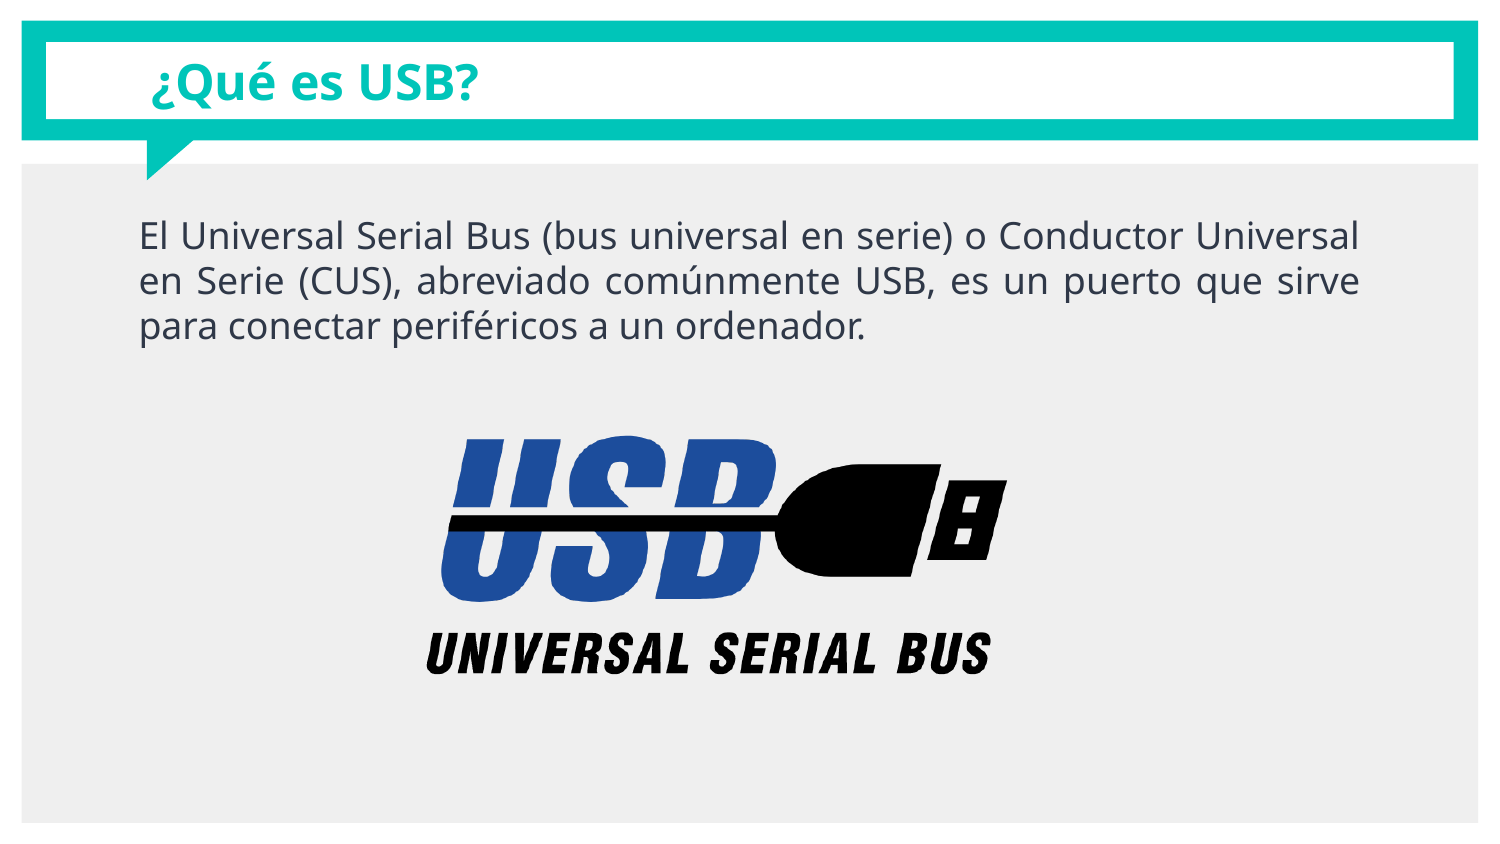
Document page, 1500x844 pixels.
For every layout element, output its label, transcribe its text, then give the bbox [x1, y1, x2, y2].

title ¿Qué es USB? [136, 20, 1441, 141]
picture [412, 421, 1021, 688]
list El Universal Serial Bus (bus universal en serie) o Conductor Universal en Serie (CUS), abreviado comúnmente USB, es un puerto que sirve para conectar periféricos a un ordenador. [123, 196, 1377, 808]
